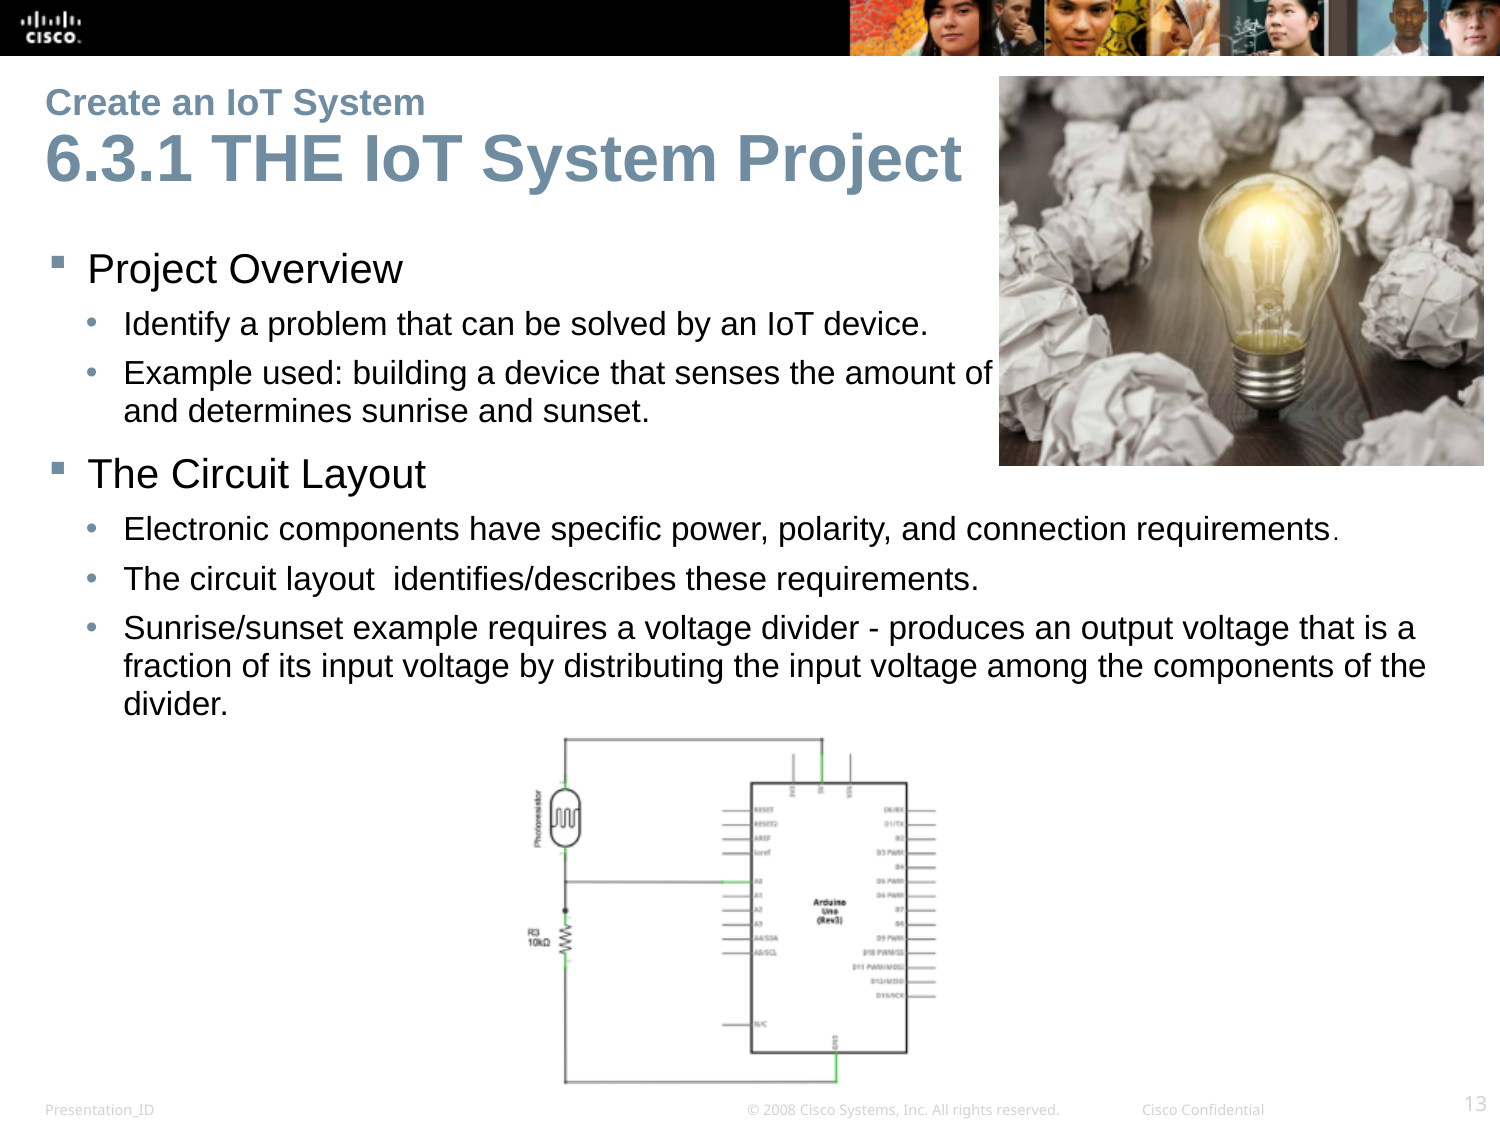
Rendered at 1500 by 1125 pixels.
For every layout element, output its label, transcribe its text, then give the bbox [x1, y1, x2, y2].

list Project Overview Identify a problem that can be solved by an IoT device. Example used: building a device that senses the amount of light and determines sunrise and sunset. The Circuit Layout Electronic components have specific power, polarity, and connection requirements. The circuit layout identifies/describes these requirements. Sunrise/sunset example requires a voltage divider - produces an output voltage that is a fraction of its input voltage by distributing the input voltage among the components of the divider. [34, 238, 1452, 1038]
picture [999, 76, 1484, 466]
picture [527, 728, 943, 1092]
title Create an IoT System 6.3.1 THE IoT System Project [31, 64, 1471, 203]
picture [0, 0, 1500, 56]
